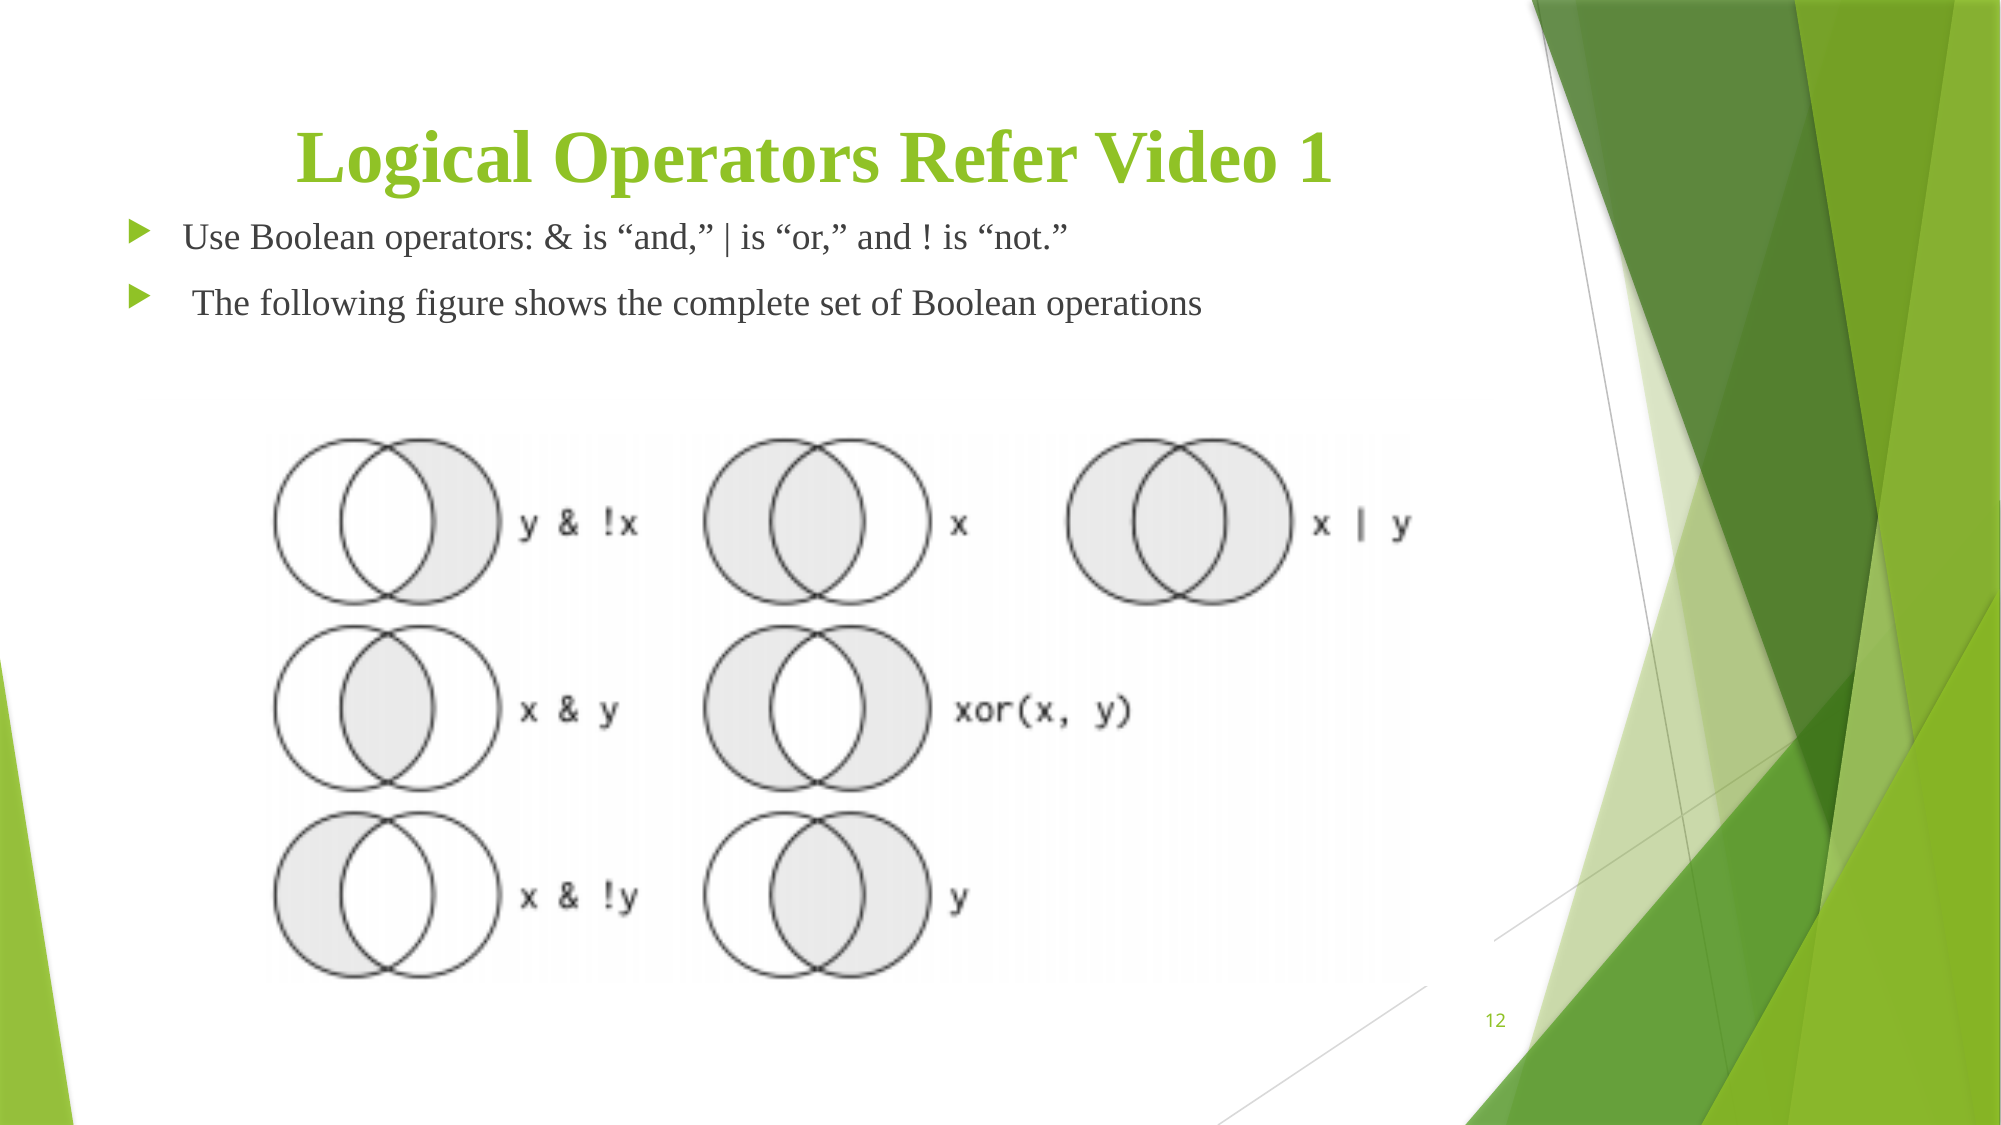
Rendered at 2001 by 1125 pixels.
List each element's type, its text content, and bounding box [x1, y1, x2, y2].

slide_number 12 [1409, 991, 1522, 1051]
title Logical Operators Refer Video 1 [111, 99, 1522, 204]
picture [136, 398, 1495, 986]
list Use Boolean operators: & is “and,” | is “or,” and ! is “not.” The following figure shows the complete set of Boolean operations [111, 204, 1522, 360]
